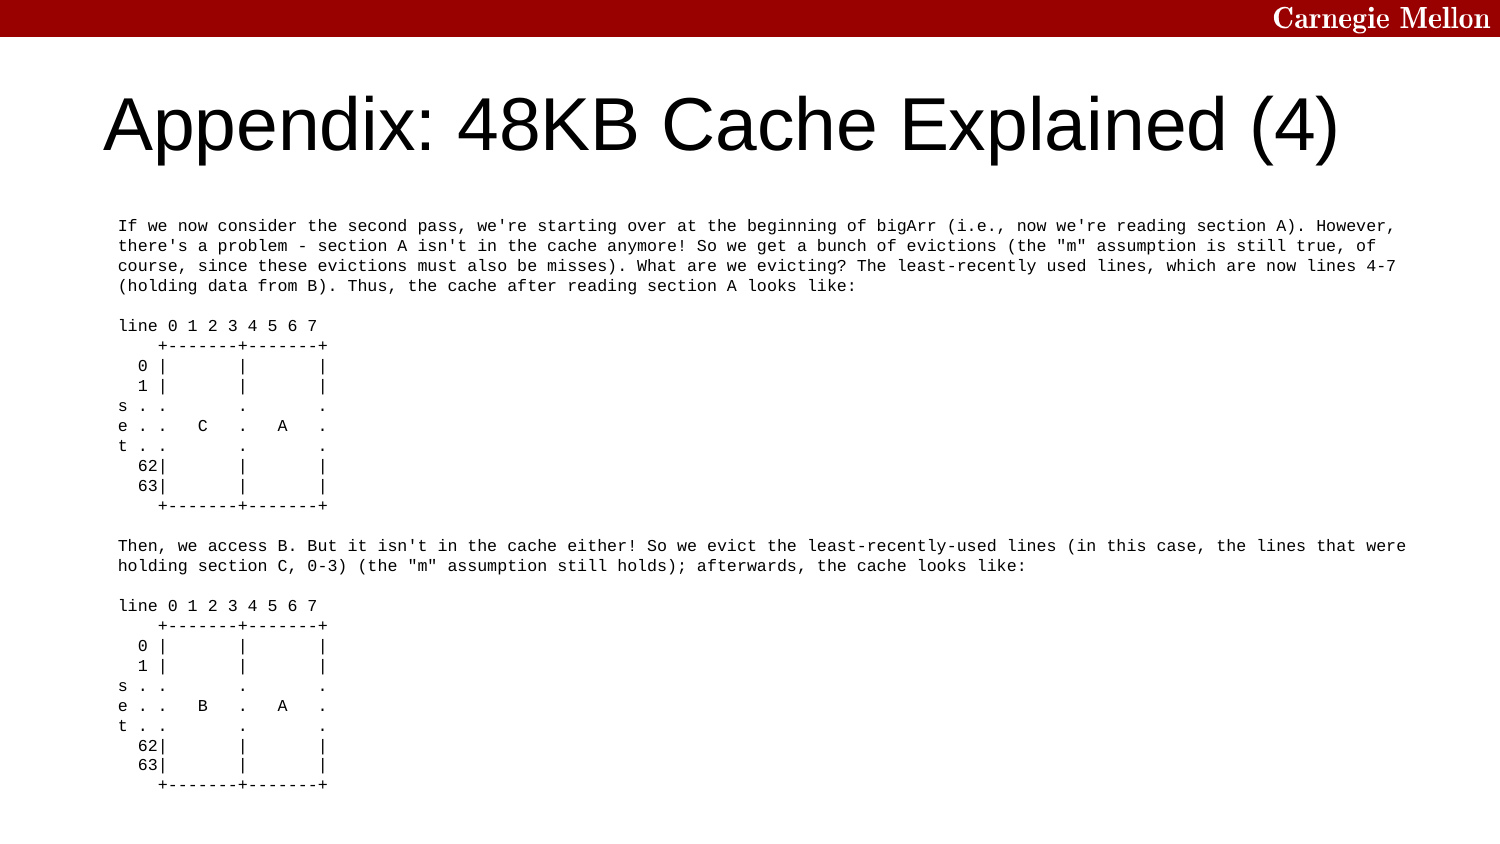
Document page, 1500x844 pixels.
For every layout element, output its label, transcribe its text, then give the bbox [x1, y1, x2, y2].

picture [0, 0, 1500, 844]
title Appendix: 48KB Cache Explained (4) [103, 44, 1397, 207]
text_box If we now consider the second pass, we're starting over at the beginning of bigArr (i.e., now we're reading section A). However, there's a problem - section A isn't in the cache anymore! So we get a bunch of evictions (the "m" assumption is still true, of course, since these evictions must also be misses). What are we evicting? The least-recently used lines, which are now lines 4-7 (holding data from B). Thus, the cache after reading section A looks like: line 0 1 2 3 4 5 6 7 +-------+-------+ 0 | | | 1 | | | s . . . . e . . C . A . t . . . . 62| | | 63| | | +-------+-------+ Then, we access B. But it isn't in the cache either! So we evict the least-recently-used lines (in this case, the lines that were holding section C, 0-3) (the "m" assumption still holds); afterwards, the cache looks like: line 0 1 2 3 4 5 6 7 +-------+-------+ 0 | | | 1 | | | s . . . . e . . B . A . t . . . . 62| | | 63| | | +-------+-------+ [103, 207, 1440, 802]
